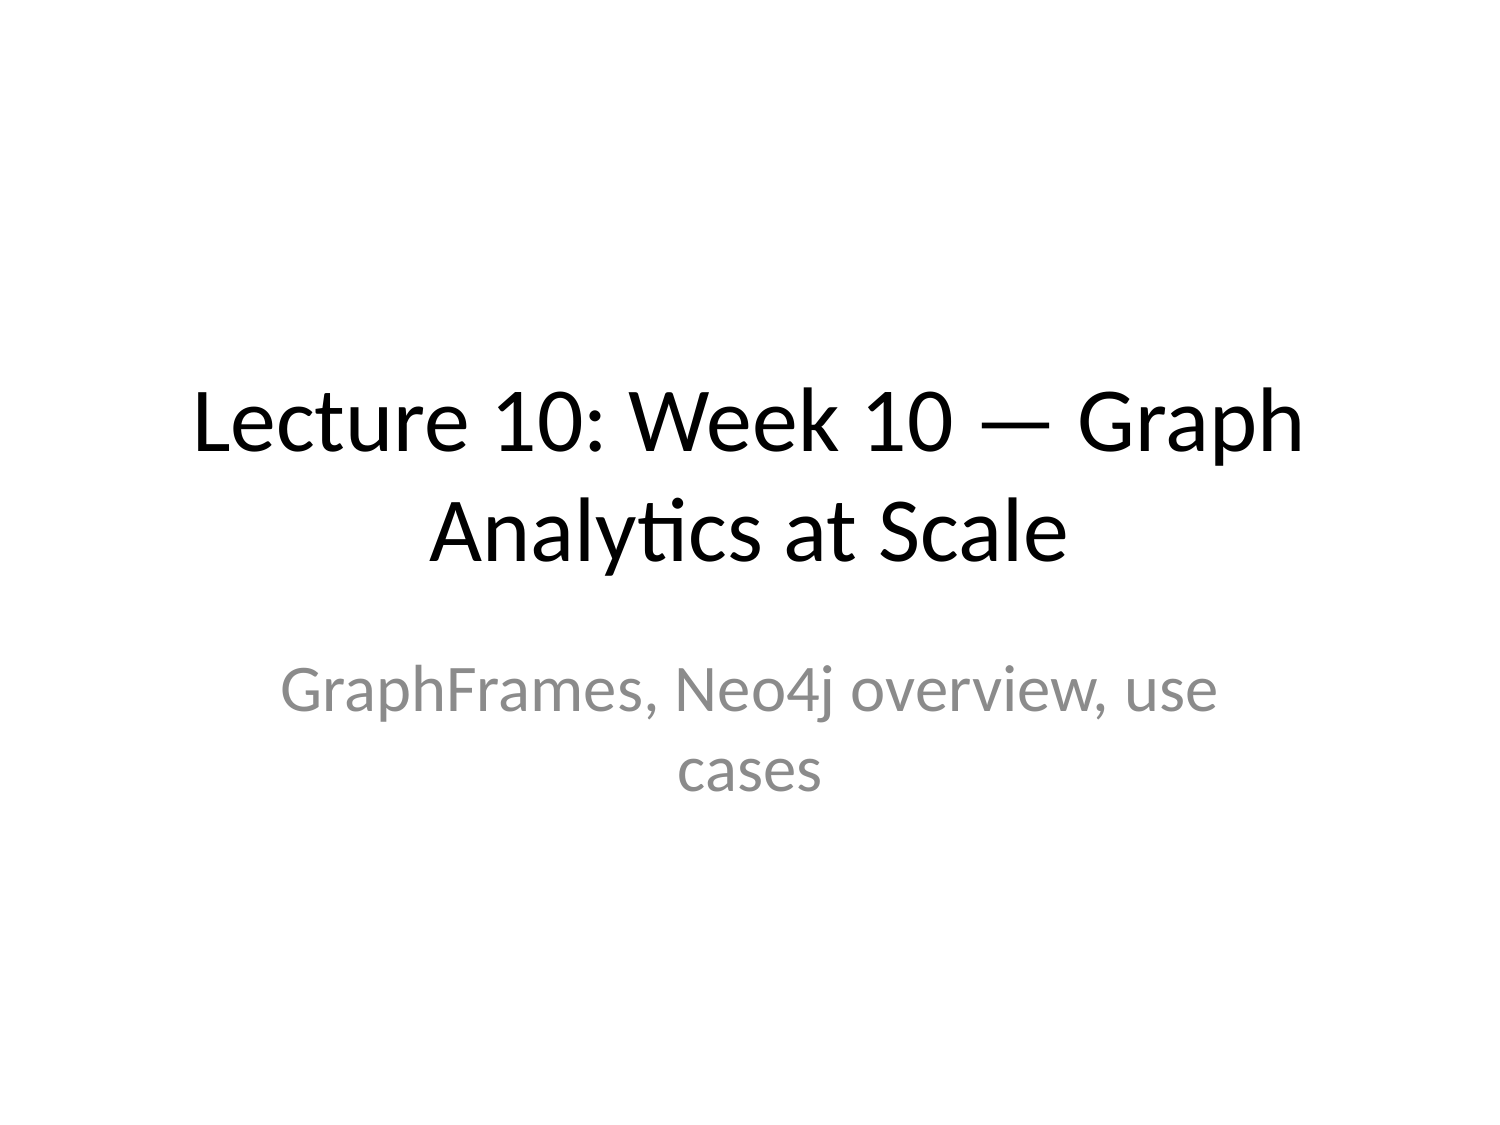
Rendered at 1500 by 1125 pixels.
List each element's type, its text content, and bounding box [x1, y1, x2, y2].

subtitle GraphFrames, Neo4j overview, use cases [225, 637, 1275, 925]
title Lecture 10: Week 10 — Graph Analytics at Scale [112, 349, 1388, 591]
